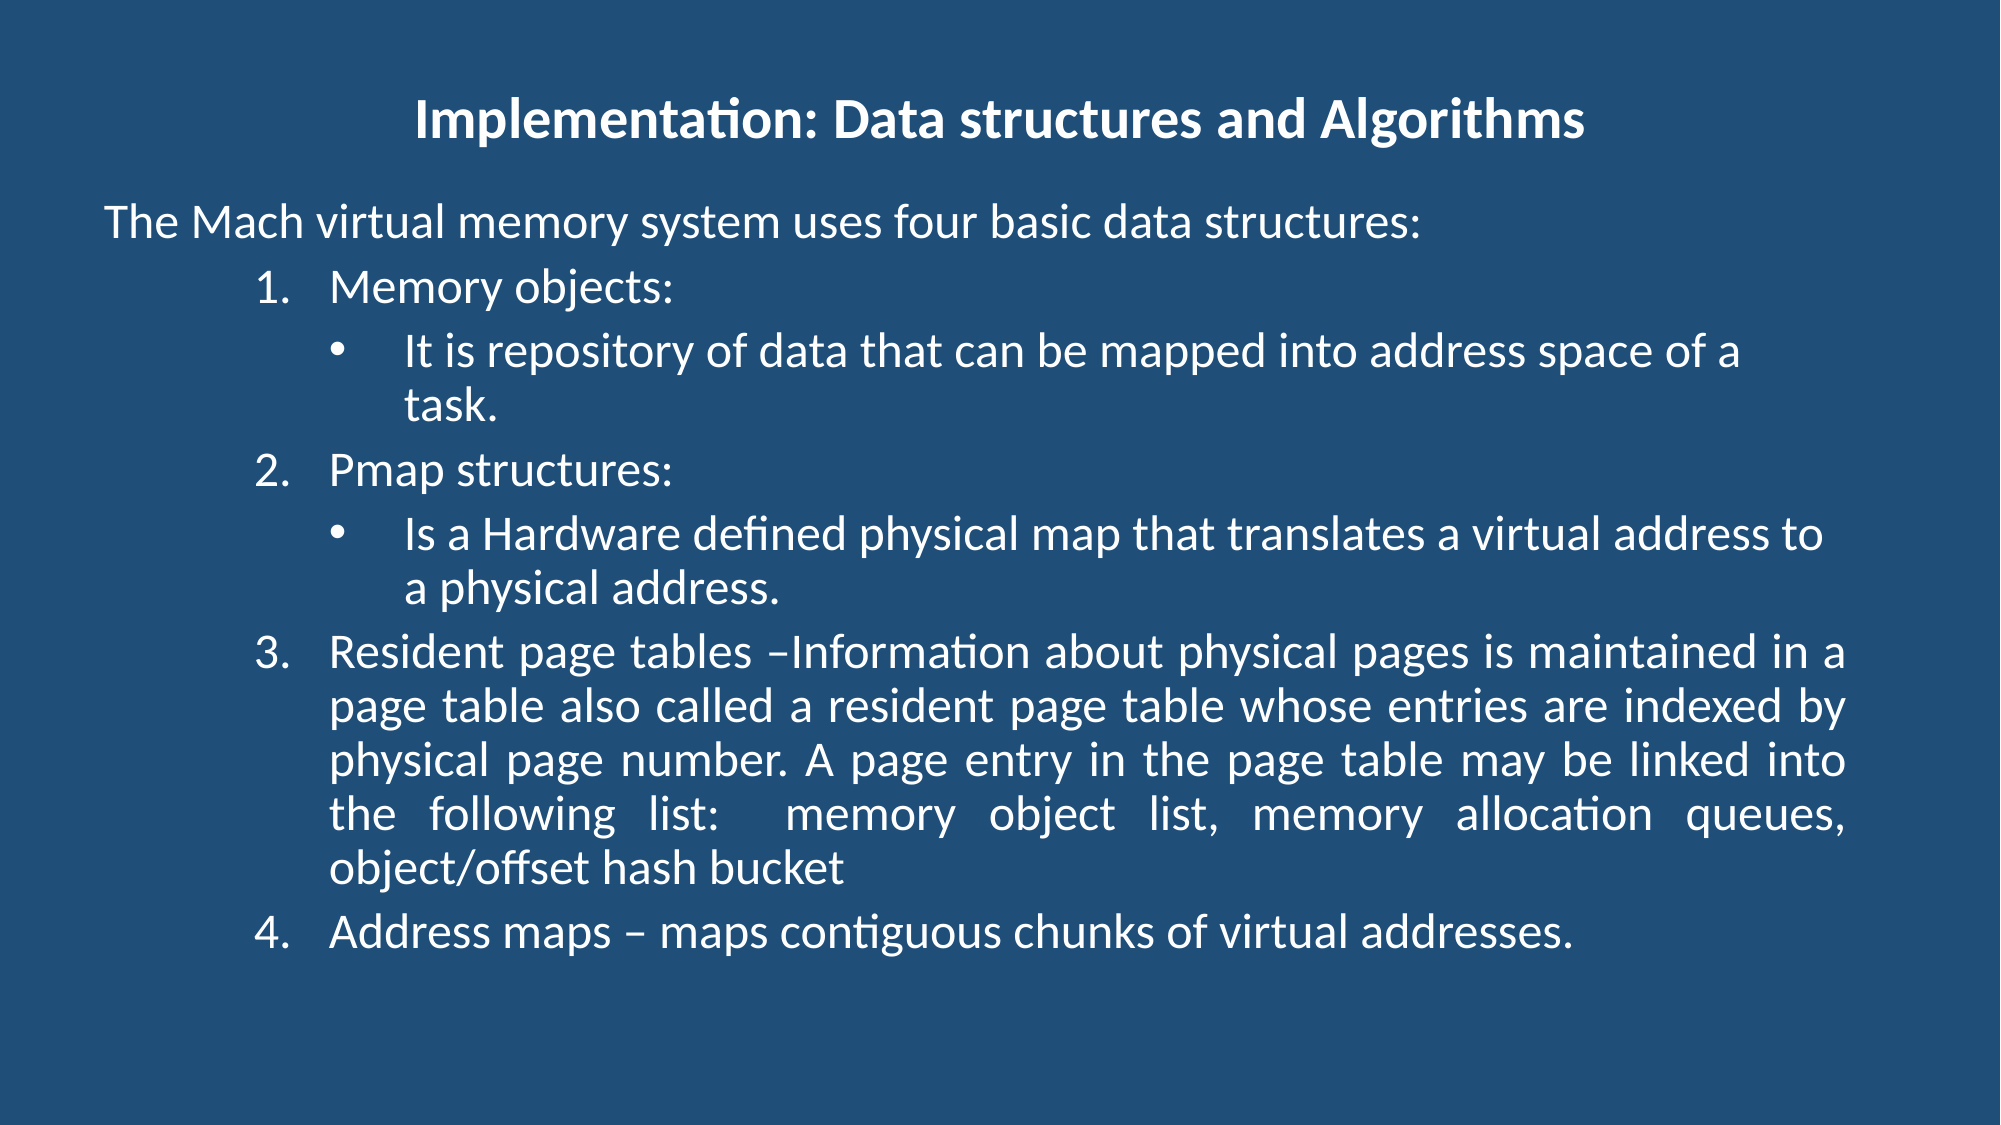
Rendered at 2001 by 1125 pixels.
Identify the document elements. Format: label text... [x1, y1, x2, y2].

title Implementation: Data structures and Algorithms [137, 86, 1863, 153]
list The Mach virtual memory system uses four basic data structures: Memory objects: It is repository of data that can be mapped into address space of a task. Pmap structures: Is a Hardware defined physical map that translates a virtual address to a physical address. Resident page tables –Information about physical pages is maintained in a page table also called a resident page table whose entries are indexed by physical page number. A page entry in the page table may be linked into the following list: memory object list, memory allocation queues, object/offset hash bucket Address maps – maps contiguous chunks of virtual addresses. [88, 188, 1863, 1002]
